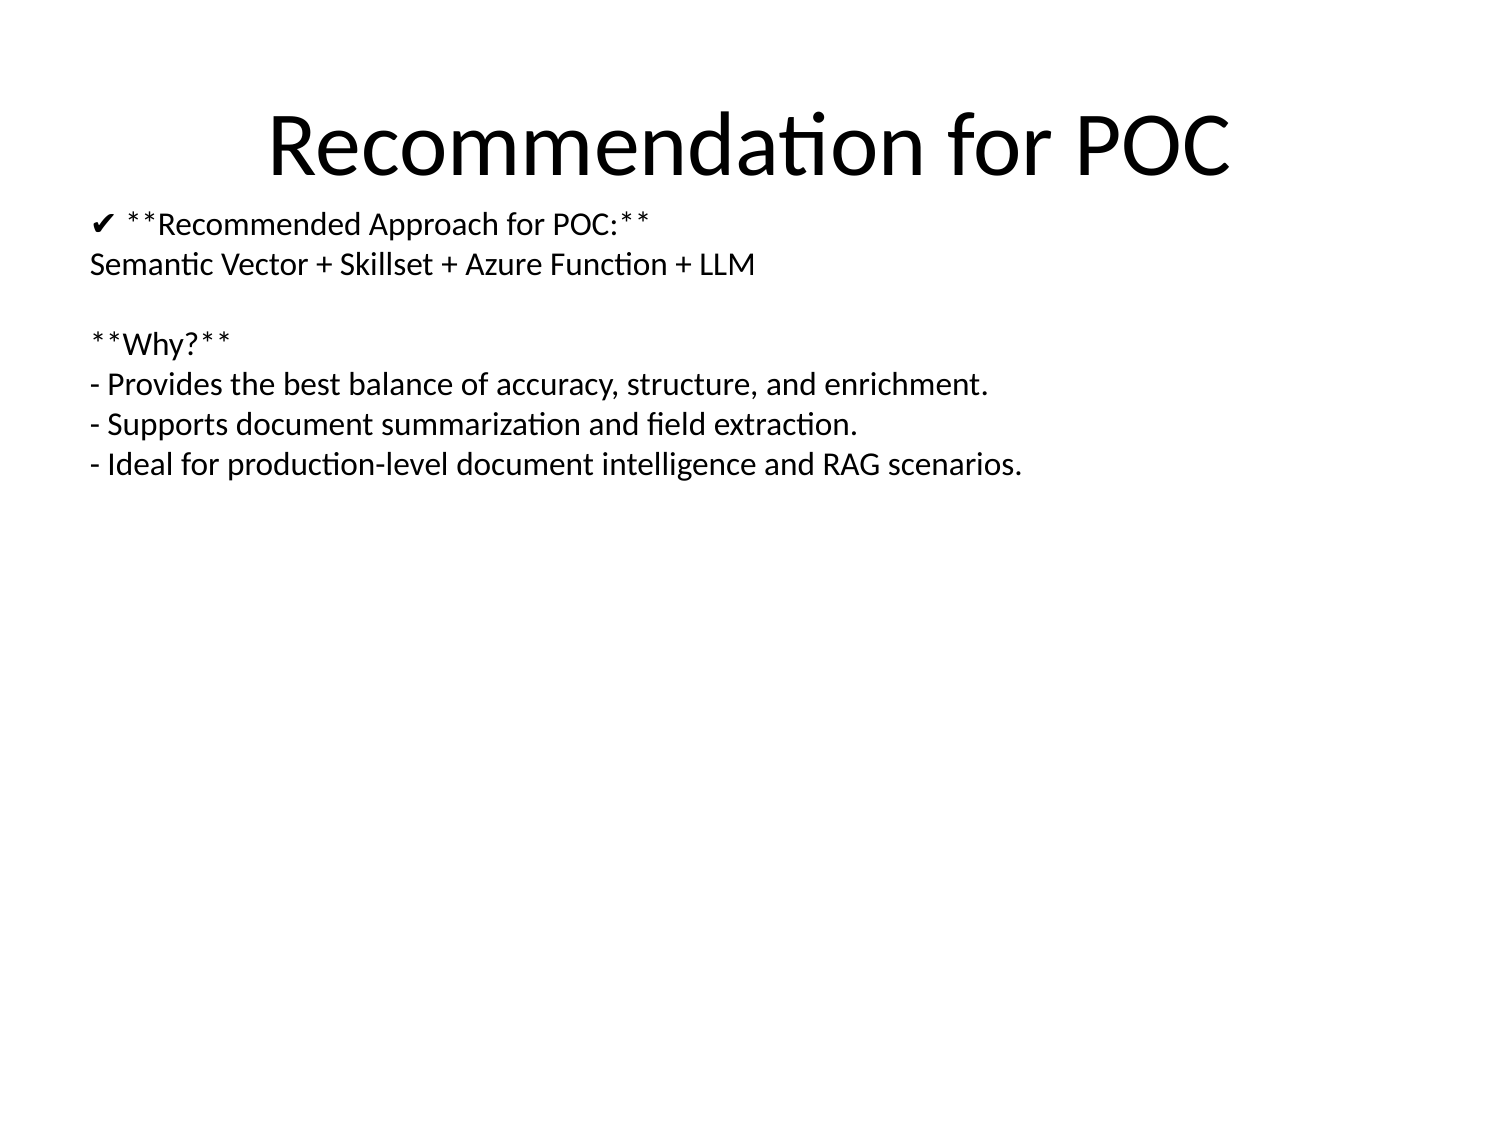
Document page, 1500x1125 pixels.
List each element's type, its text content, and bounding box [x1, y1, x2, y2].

text_box ✔ **Recommended Approach for POC:** Semantic Vector + Skillset + Azure Function + LLM **Why?** - Provides the best balance of accuracy, structure, and enrichment. - Supports document summarization and field extraction. - Ideal for production-level document intelligence and RAG scenarios. [74, 149, 1425, 490]
title Recommendation for POC [75, 45, 1425, 149]
